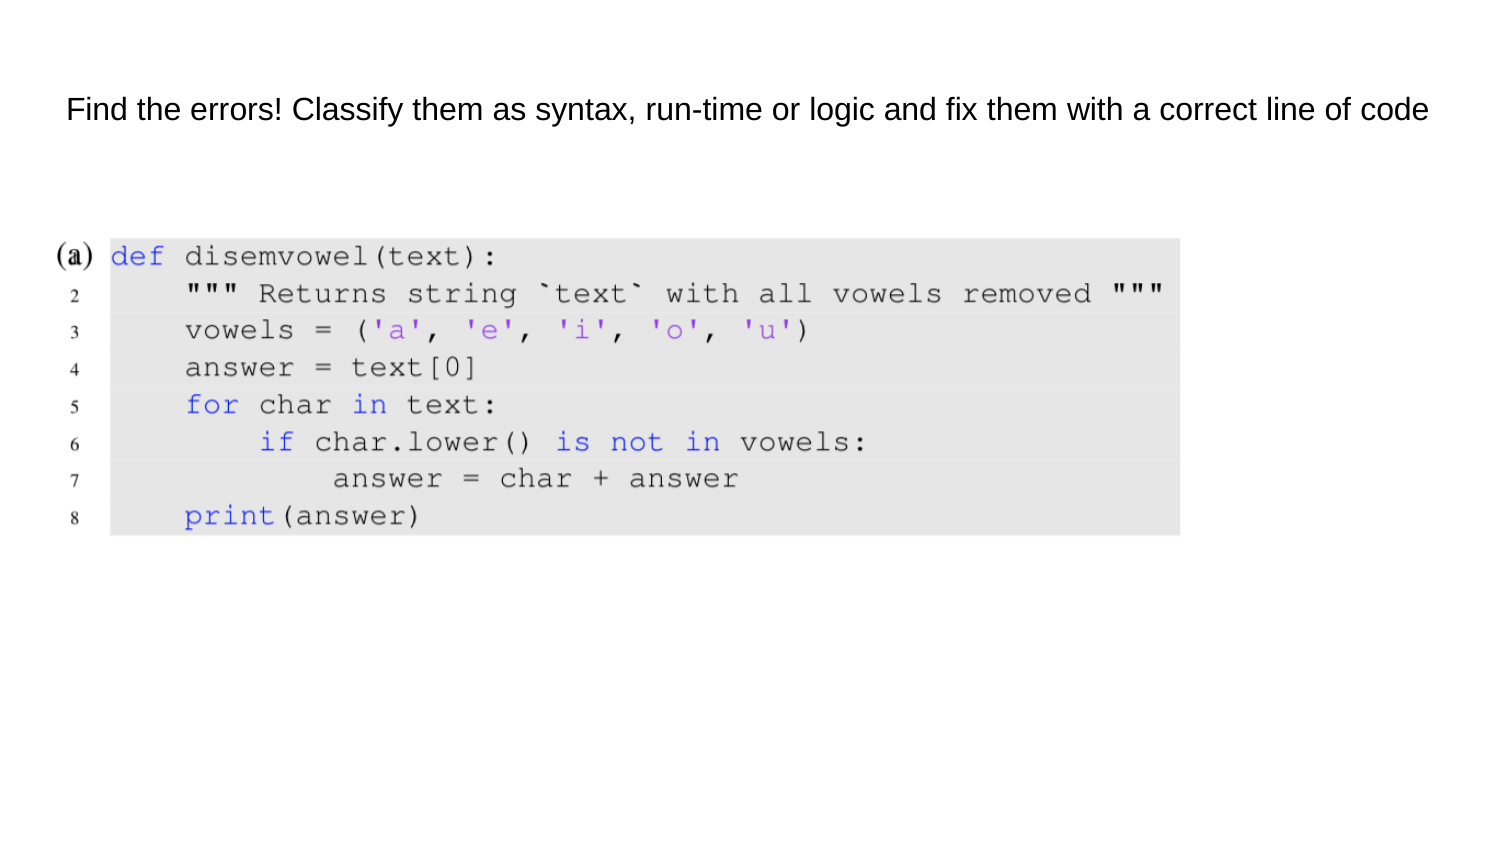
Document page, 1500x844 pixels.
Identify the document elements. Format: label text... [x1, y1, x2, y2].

picture [33, 225, 1181, 549]
title Find the errors! Classify them as syntax, run-time or logic and fix them with a correct line of code [51, 72, 1449, 167]
